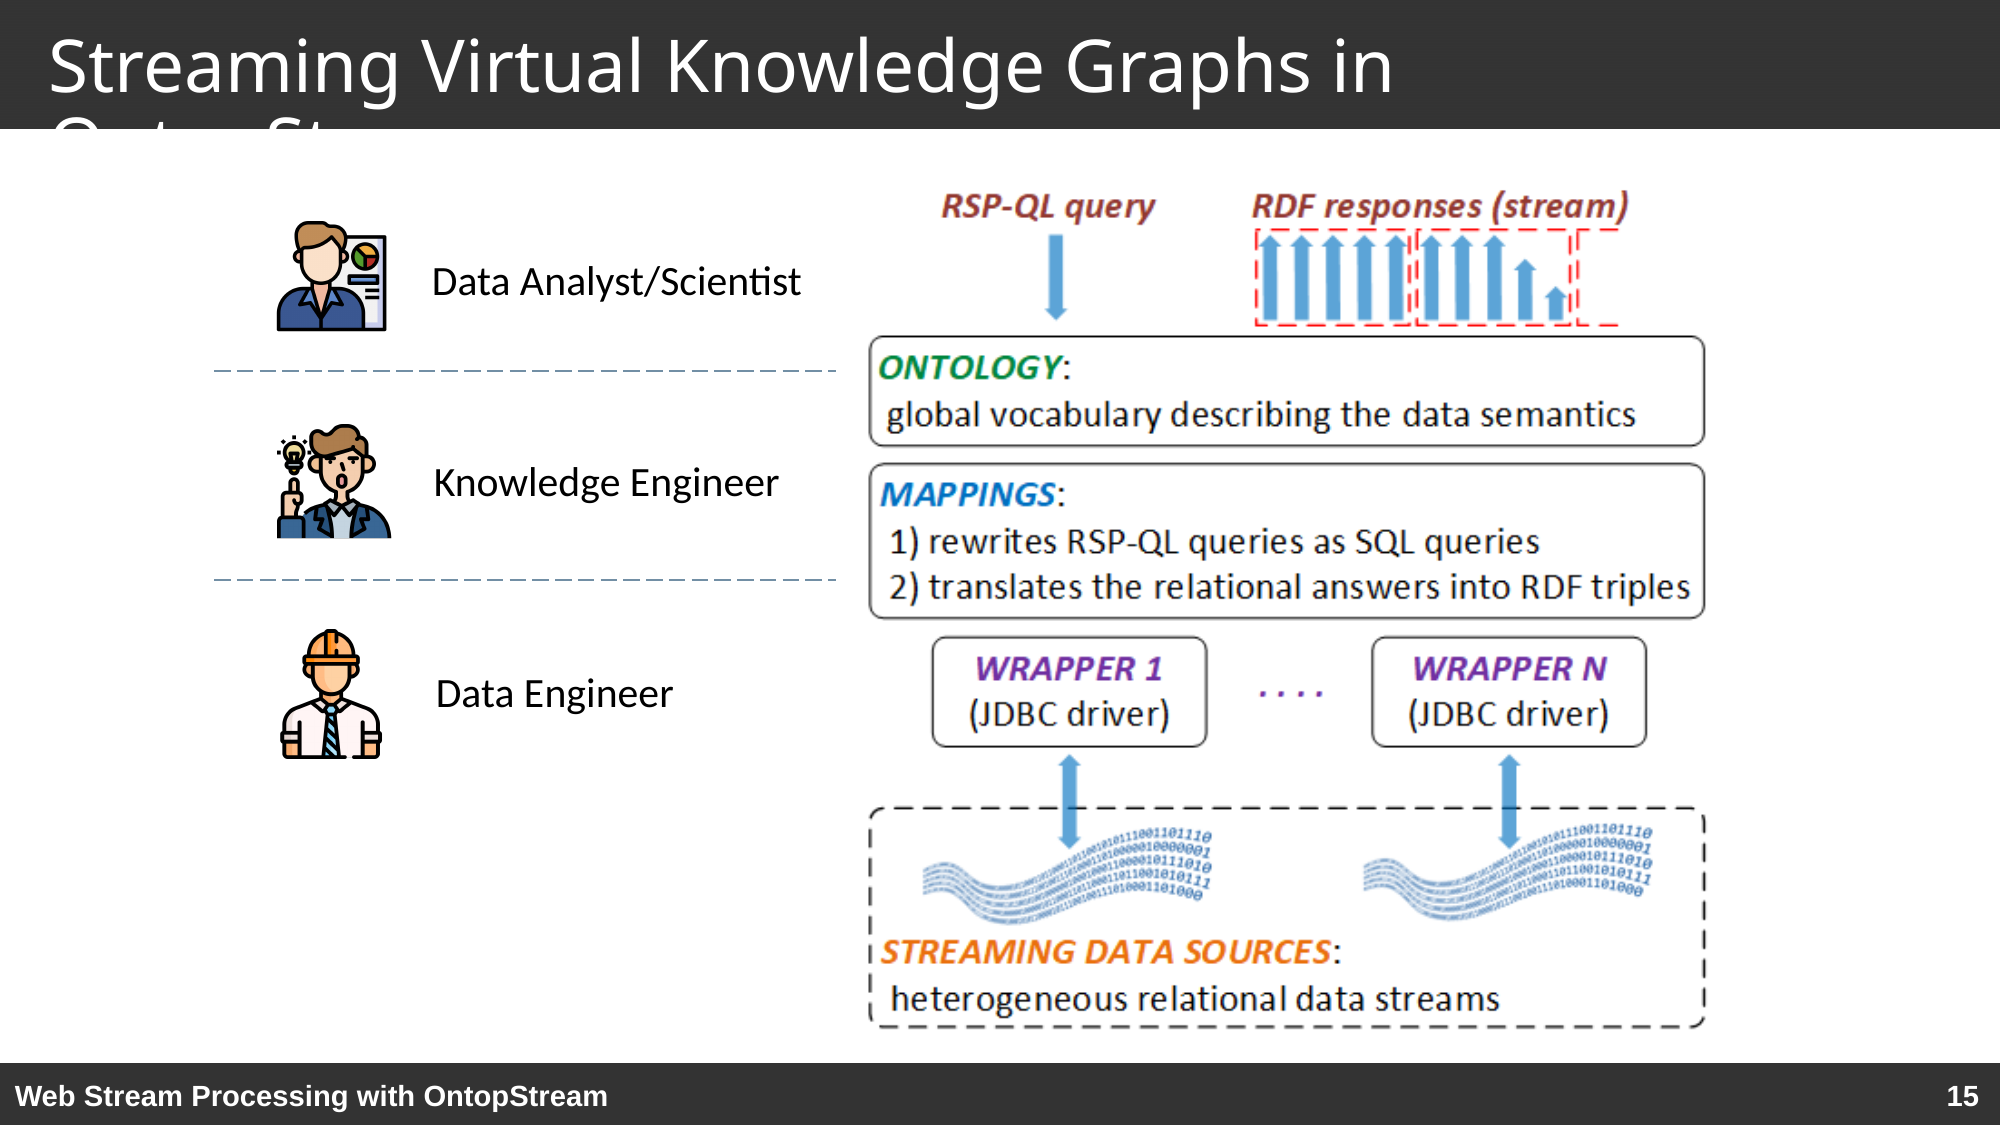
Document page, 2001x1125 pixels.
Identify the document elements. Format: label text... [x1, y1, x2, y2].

text_box Data Engineer [421, 658, 692, 723]
picture [273, 420, 395, 542]
picture [275, 219, 388, 333]
picture [0, 0, 2000, 129]
picture [278, 629, 384, 759]
text_box Data Analyst/Scientist [417, 246, 819, 312]
picture [0, 1063, 2000, 1125]
text_box Knowledge Engineer [418, 447, 798, 513]
picture [857, 168, 1711, 1042]
